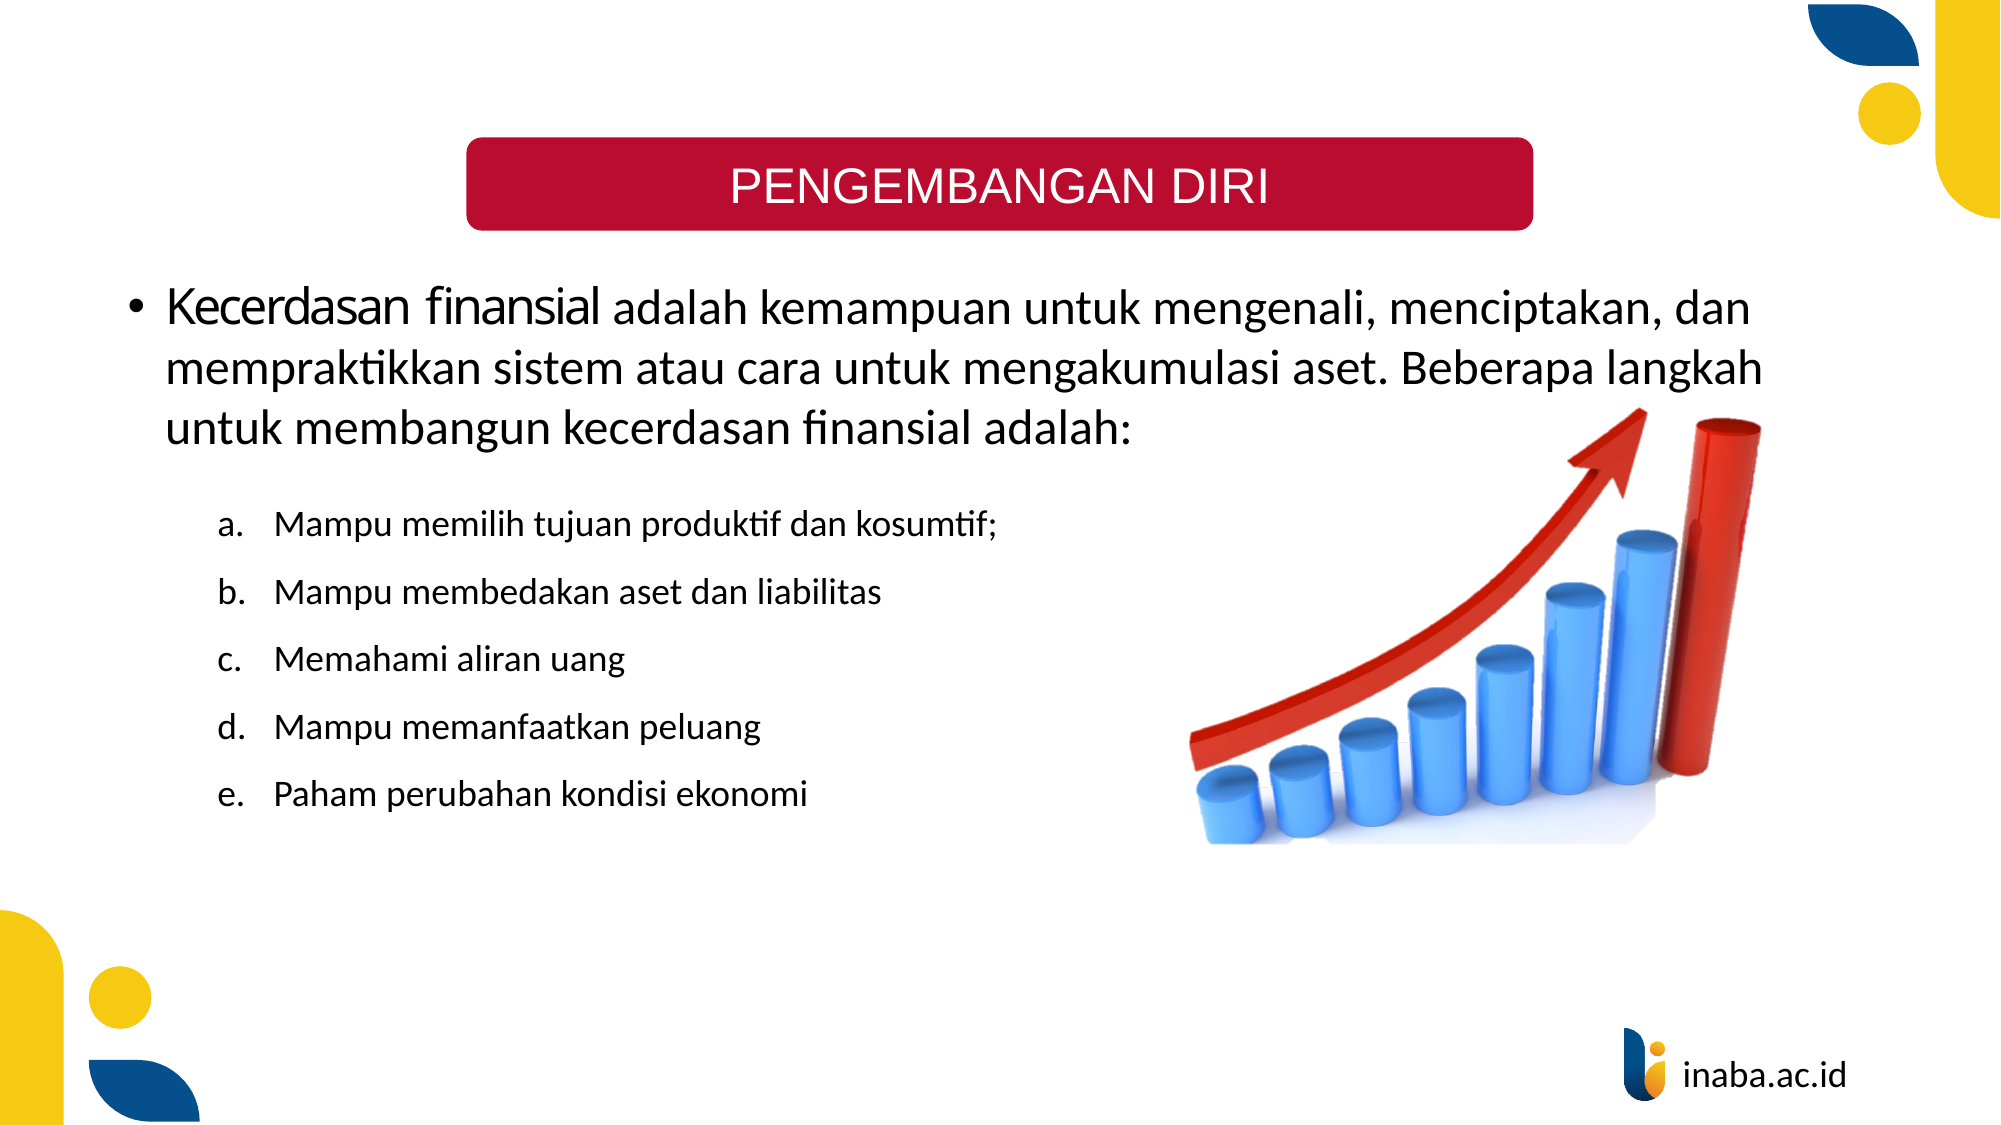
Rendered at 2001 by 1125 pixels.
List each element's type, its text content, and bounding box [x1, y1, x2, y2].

text_box Kecerdasan finansial adalah kemampuan untuk mengenali, menciptakan, dan mempraktikkan sistem atau cara untuk mengakumulasi aset. Beberapa langkah untuk membangun kecerdasan finansial adalah: [125, 272, 1796, 572]
text_box PENGEMBANGAN DIRI [465, 136, 1535, 232]
picture [1162, 387, 1796, 863]
text_box Mampu memilih tujuan produktif dan kosumtif; Mampu membedakan aset dan liabilitas Memahami aliran uang Mampu memanfaatkan peluang Paham perubahan kondisi ekonomi [202, 469, 1162, 822]
picture [1624, 1028, 1665, 1101]
